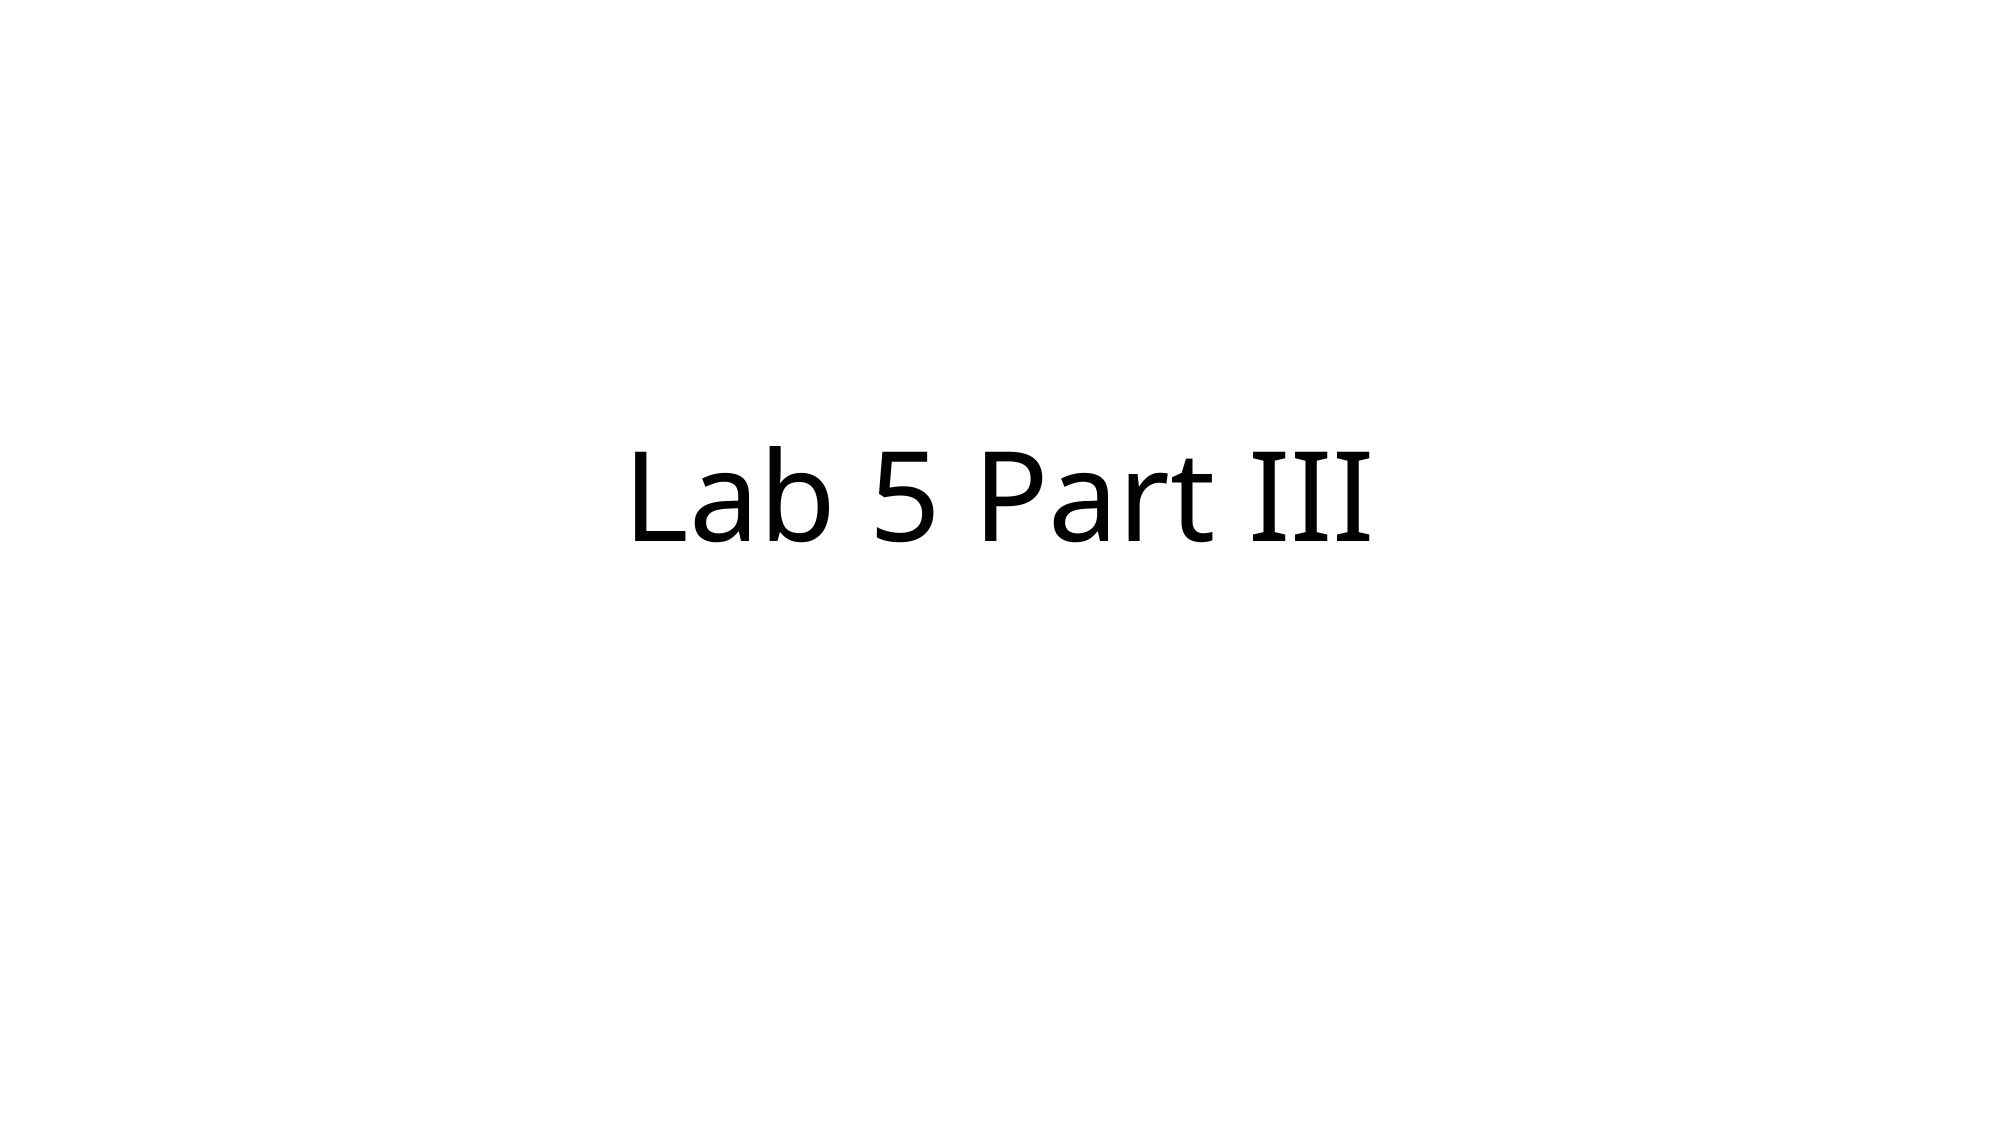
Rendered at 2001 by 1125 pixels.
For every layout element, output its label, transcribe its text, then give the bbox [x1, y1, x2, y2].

title Lab 5 Part III [249, 184, 1750, 576]
